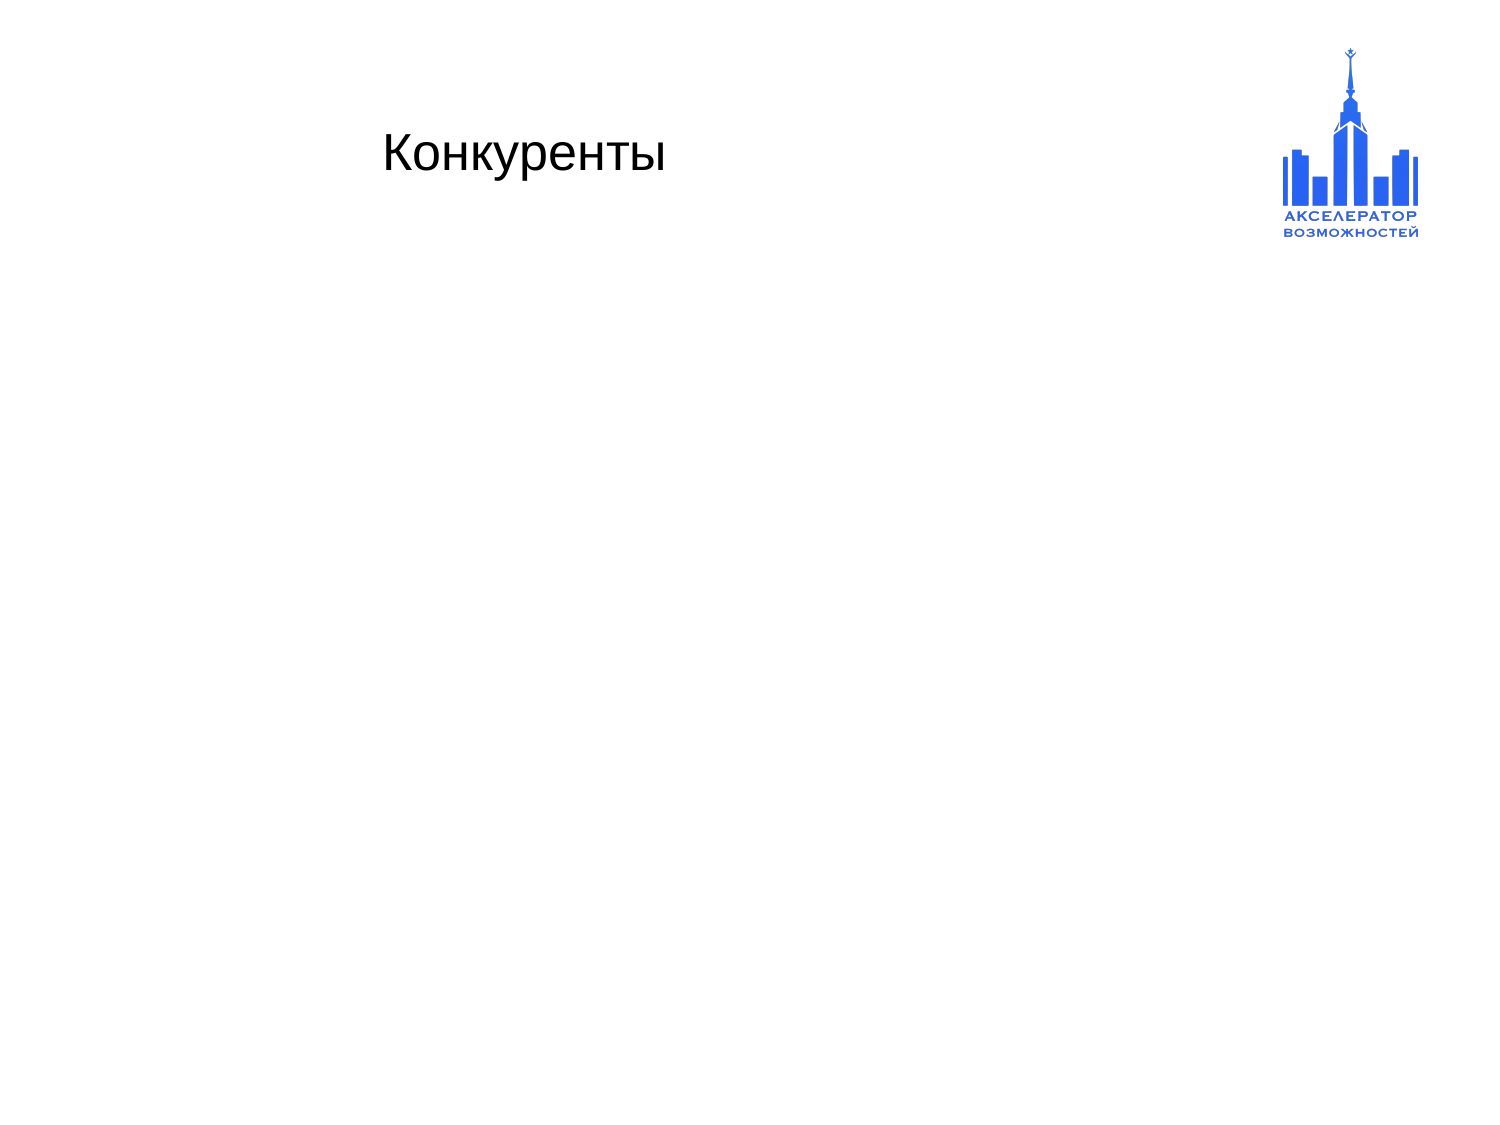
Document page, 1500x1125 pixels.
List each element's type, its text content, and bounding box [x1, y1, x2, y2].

picture [1283, 48, 1418, 237]
title Конкуренты [150, 75, 900, 225]
